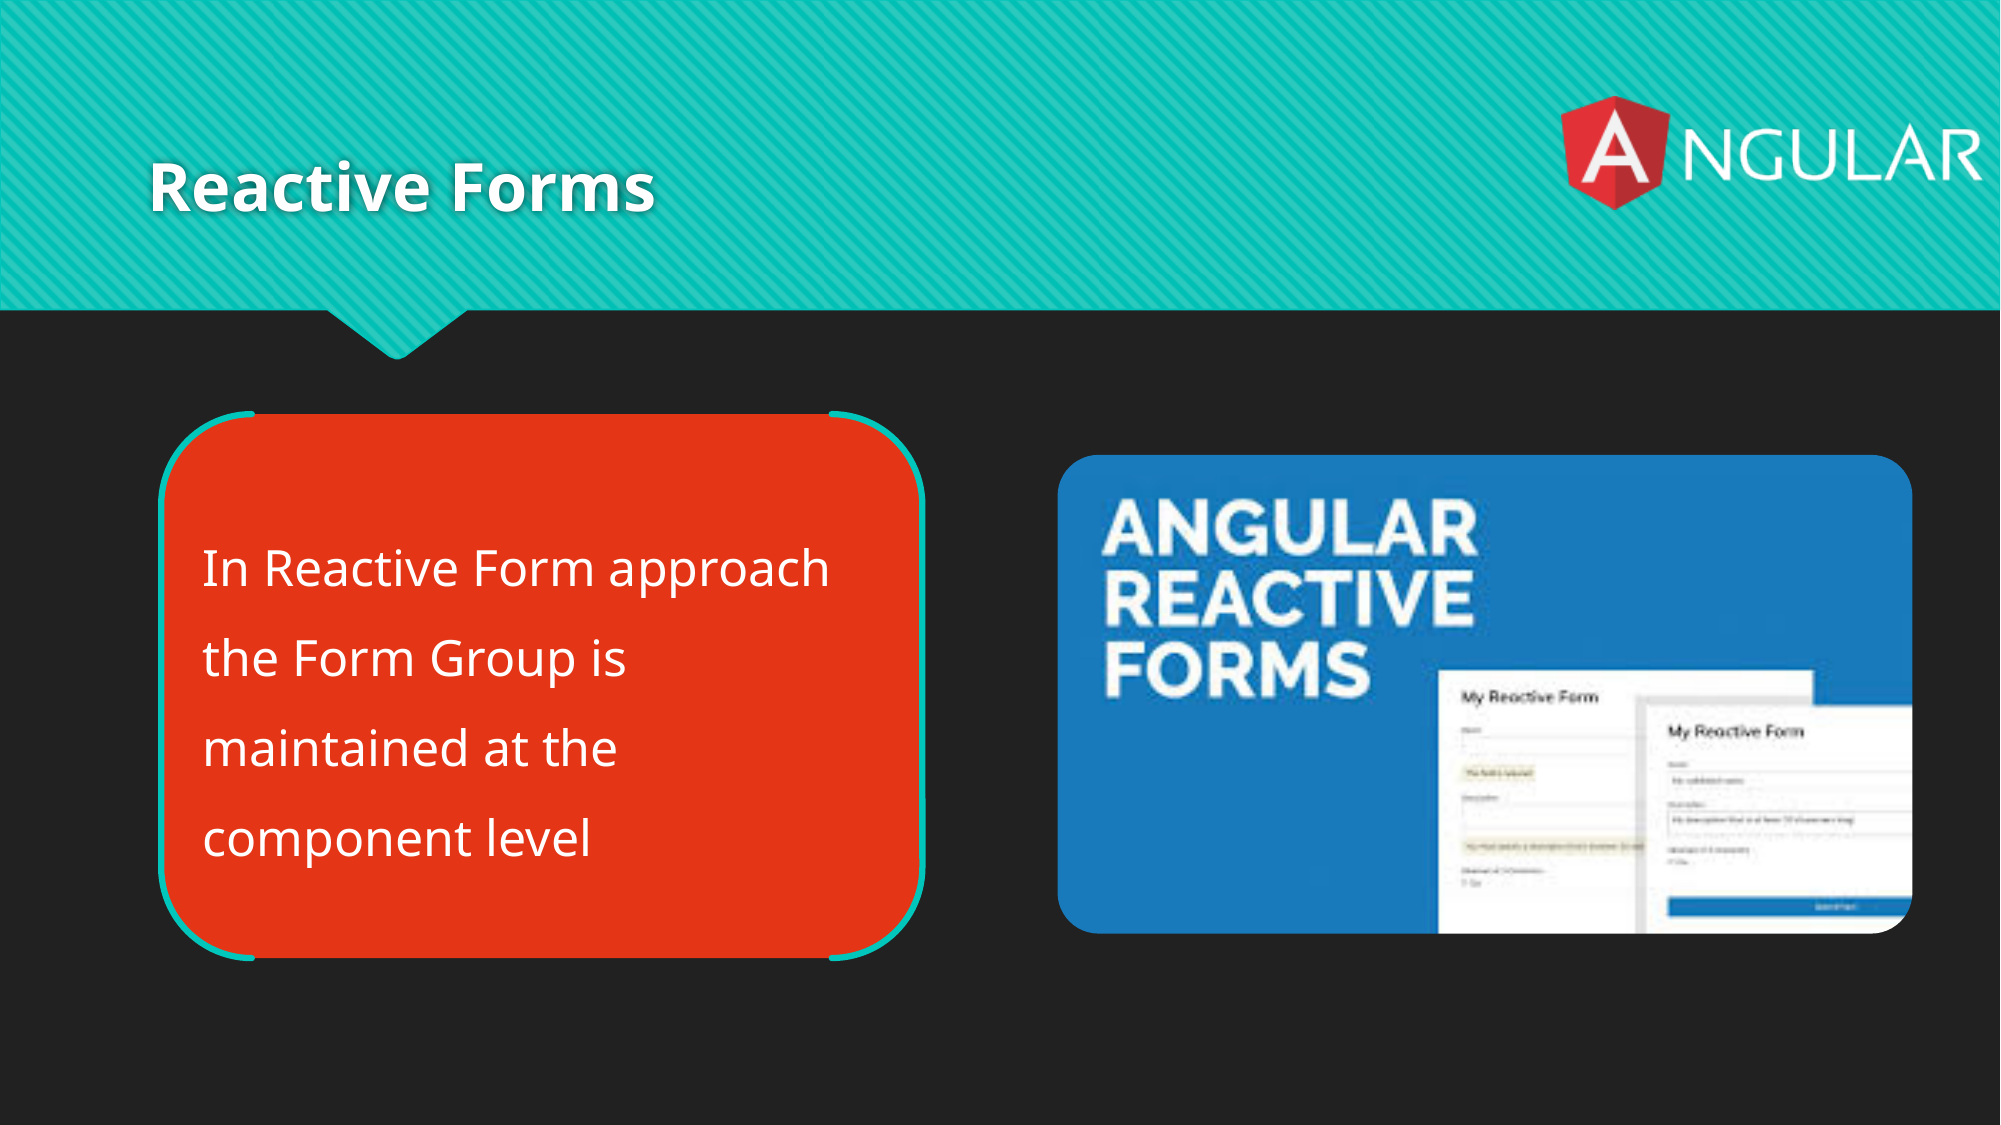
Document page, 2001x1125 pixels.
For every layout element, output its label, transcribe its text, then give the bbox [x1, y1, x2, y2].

text_box In Reactive Form approach the Form Group is maintained at the component level [160, 413, 924, 959]
picture [1868, 96, 1984, 210]
title Reactive Forms [132, 73, 1868, 233]
picture [1057, 454, 1913, 934]
